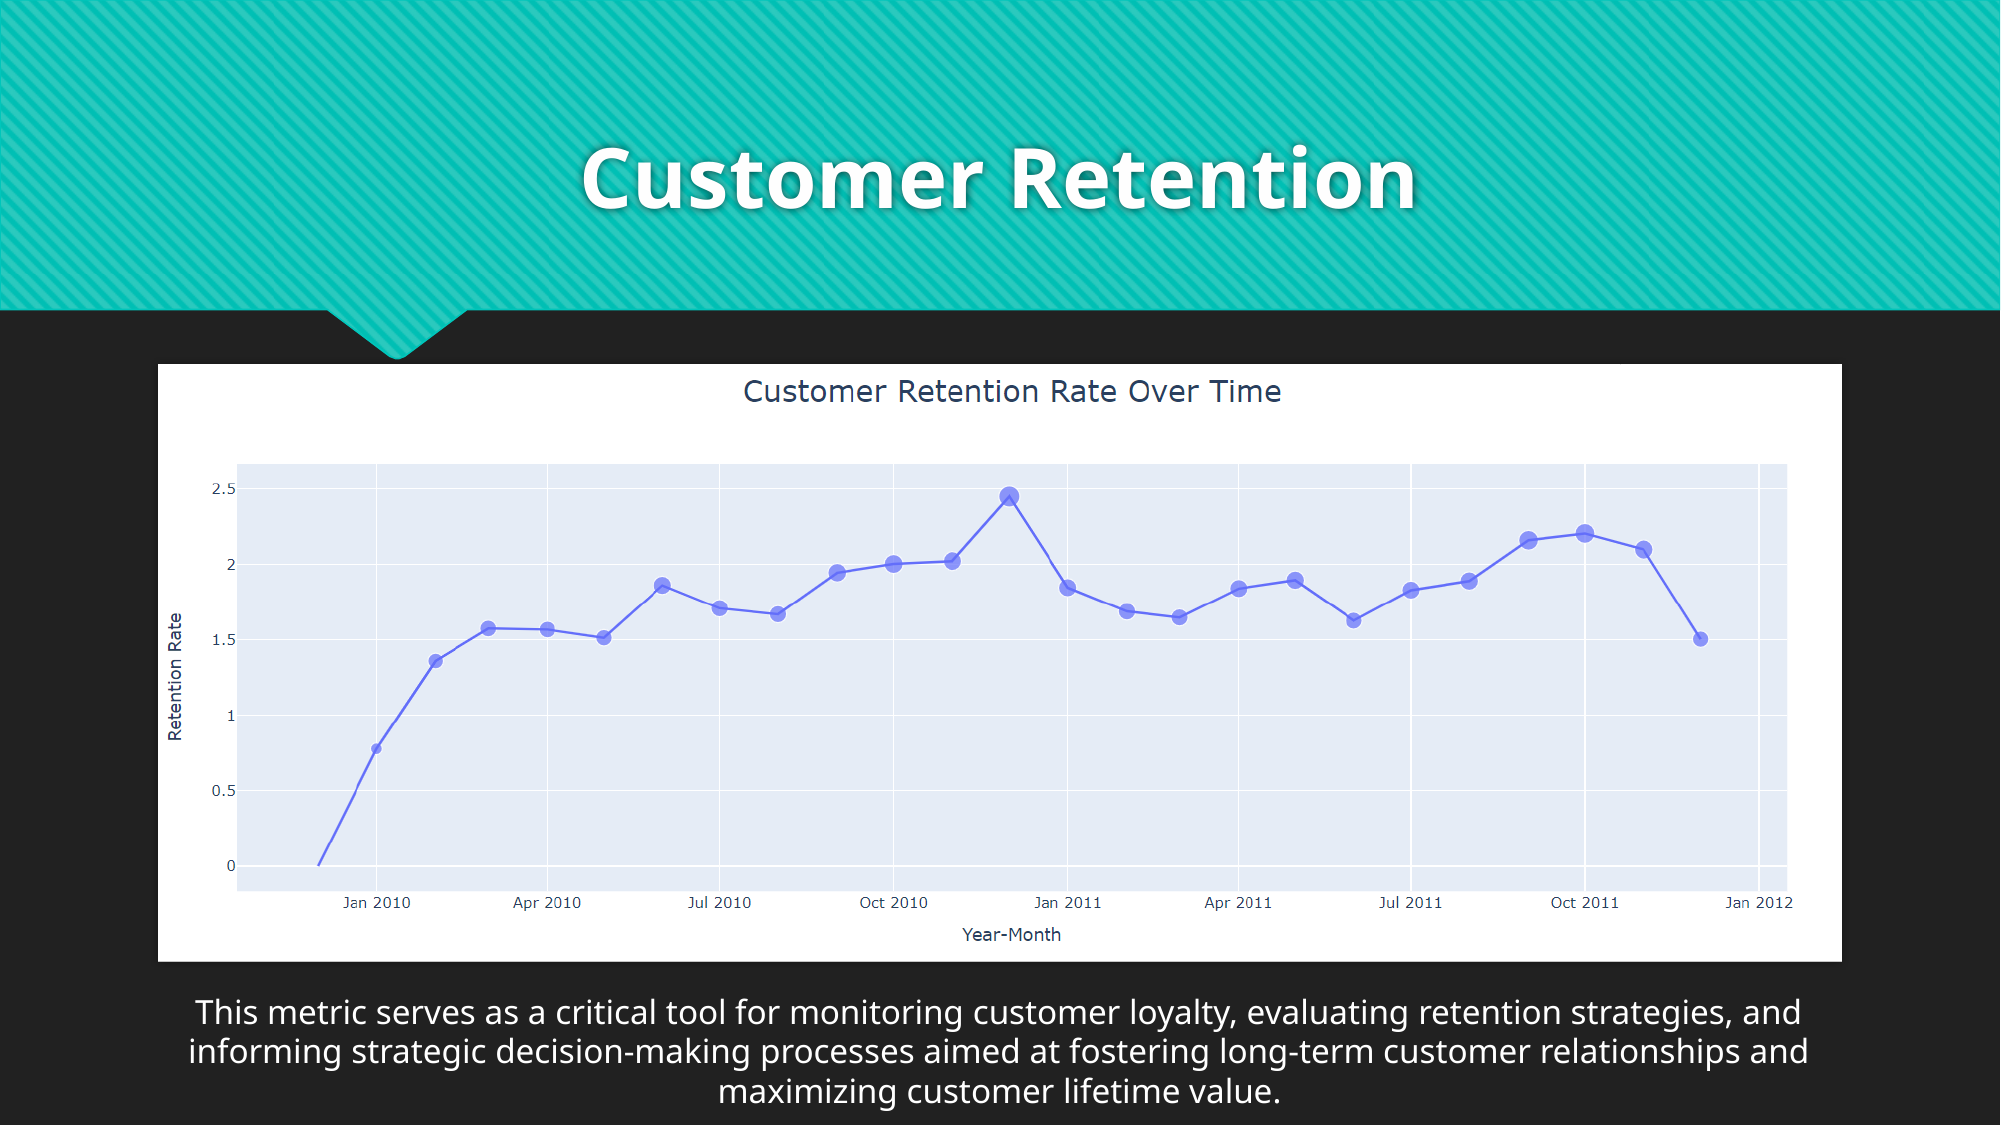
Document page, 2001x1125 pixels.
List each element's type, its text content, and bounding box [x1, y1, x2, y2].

text_box This metric serves as a critical tool for monitoring customer loyalty, evaluating retention strategies, and informing strategic decision-making processes aimed at fostering long-term customer relationships and maximizing customer lifetime value. [158, 983, 1842, 1118]
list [158, 364, 1842, 962]
title Customer Retention [132, 73, 1868, 233]
